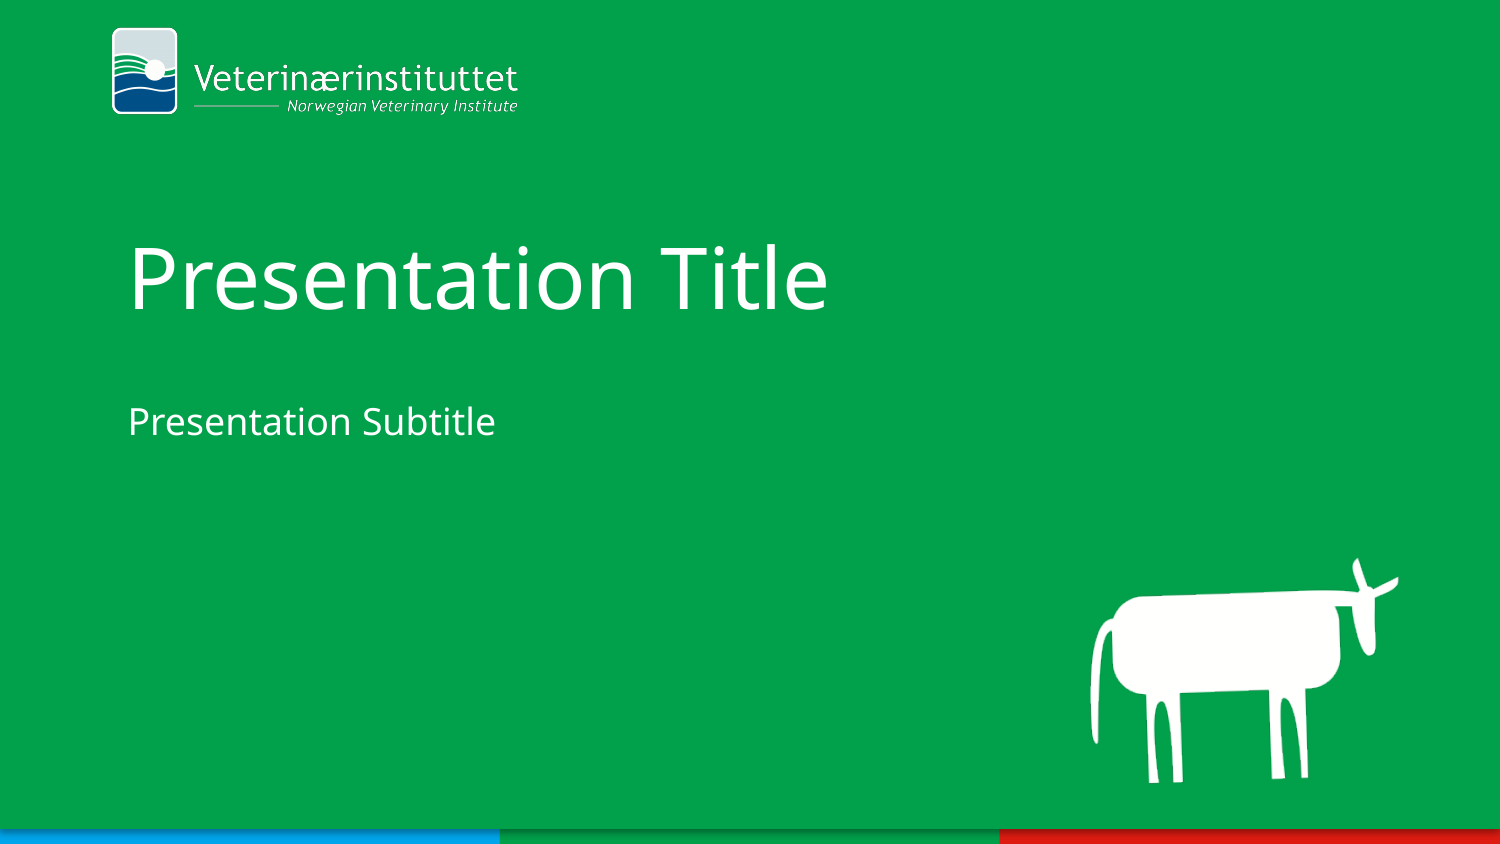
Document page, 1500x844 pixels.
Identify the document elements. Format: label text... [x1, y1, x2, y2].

picture [112, 27, 518, 115]
picture [500, 829, 1500, 844]
picture [1086, 557, 1400, 787]
subtitle Presentation Subtitle [112, 390, 1163, 607]
title Presentation Title [112, 184, 1388, 366]
